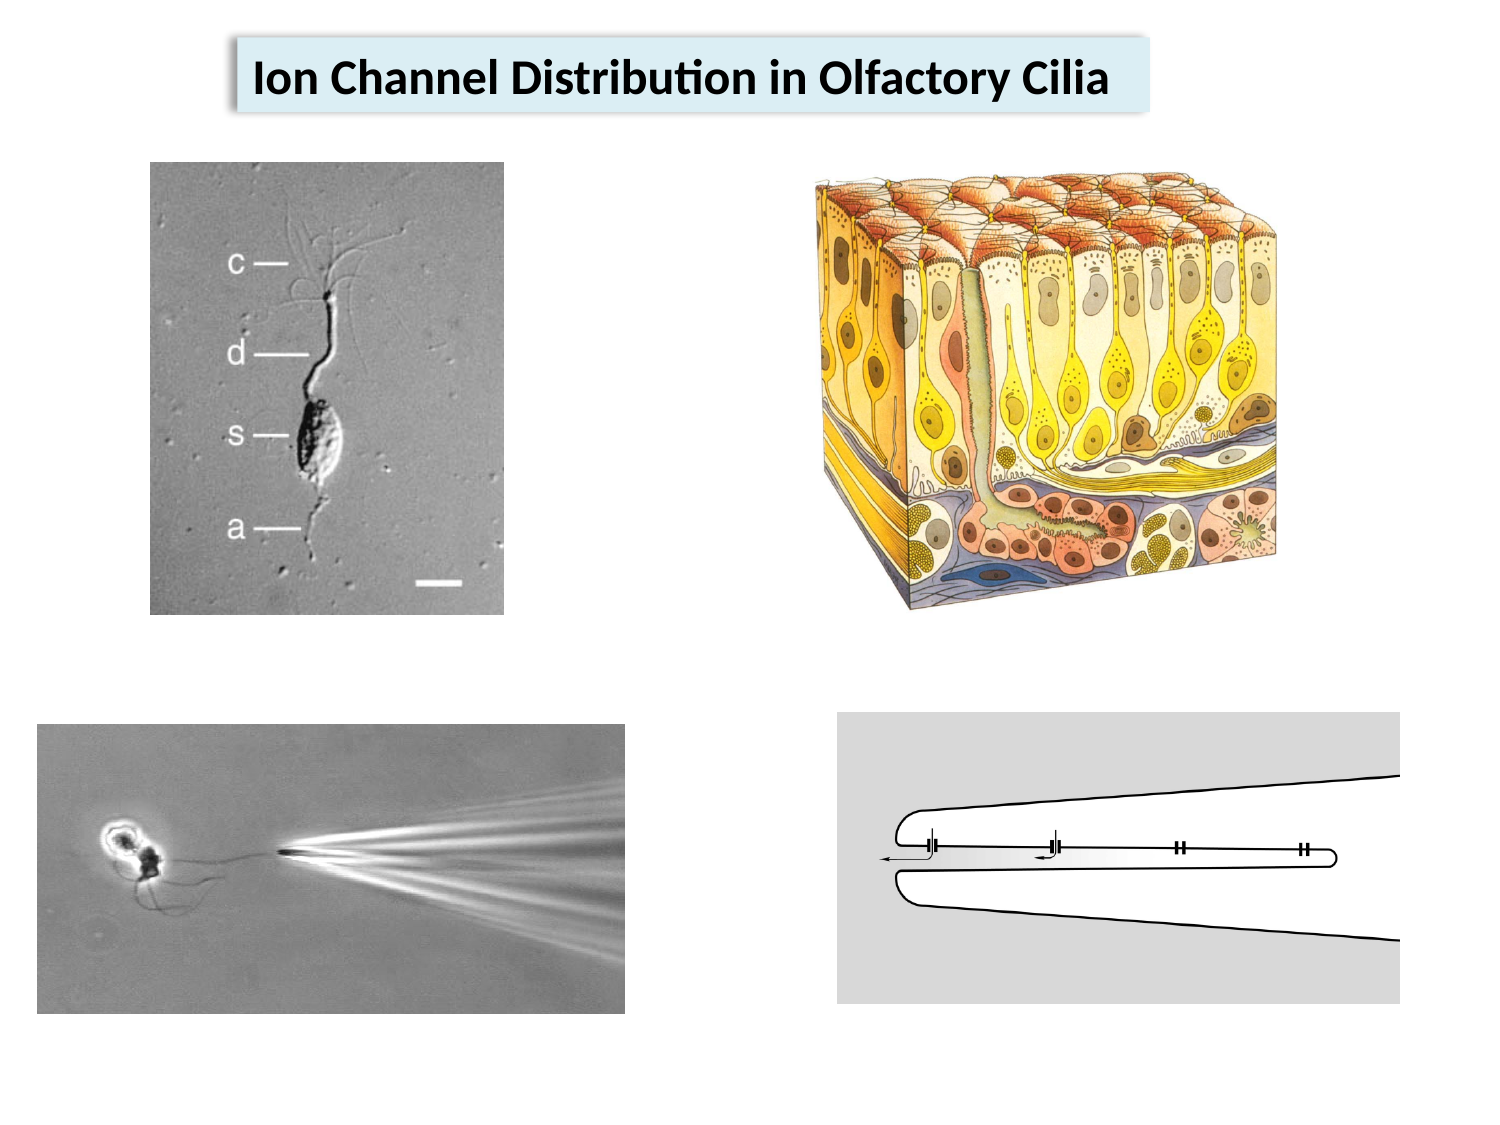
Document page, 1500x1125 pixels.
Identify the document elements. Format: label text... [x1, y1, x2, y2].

text_box Ion Channel Distribution in Olfactory Cilia [237, 37, 1150, 113]
picture [737, 112, 1369, 655]
picture [837, 712, 1401, 1004]
picture [37, 724, 626, 1015]
picture [149, 162, 505, 615]
